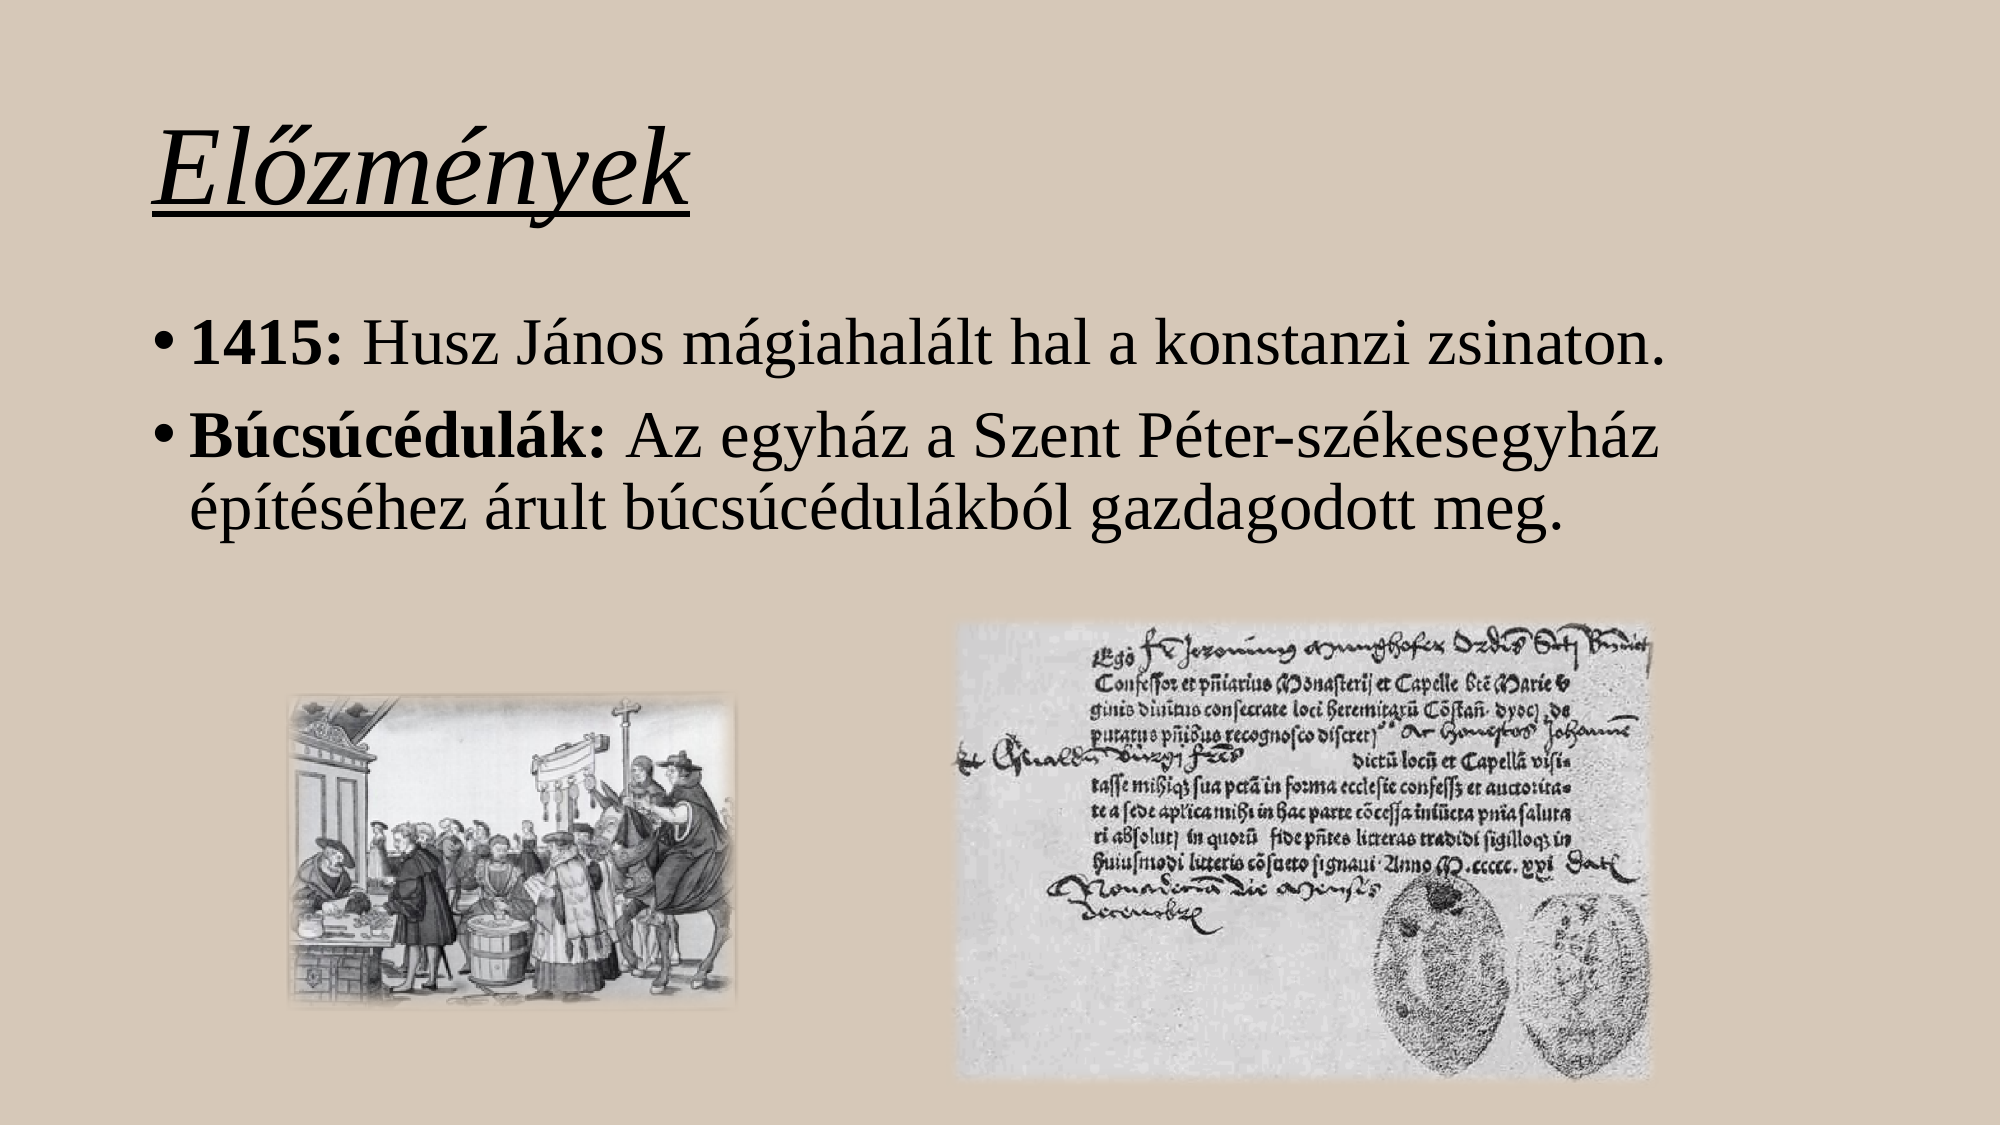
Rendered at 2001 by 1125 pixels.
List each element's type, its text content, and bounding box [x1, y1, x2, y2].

picture [280, 687, 743, 1014]
title Előzmények [137, 59, 1863, 278]
list 1415: Husz János mágiahalált hal a konstanzi zsinaton. Búcsúcédulák: Az egyház a Szent Péter-székesegyház építéséhez árult búcsúcédulákból gazdagodott meg. [137, 299, 1863, 1014]
picture [946, 613, 1659, 1088]
